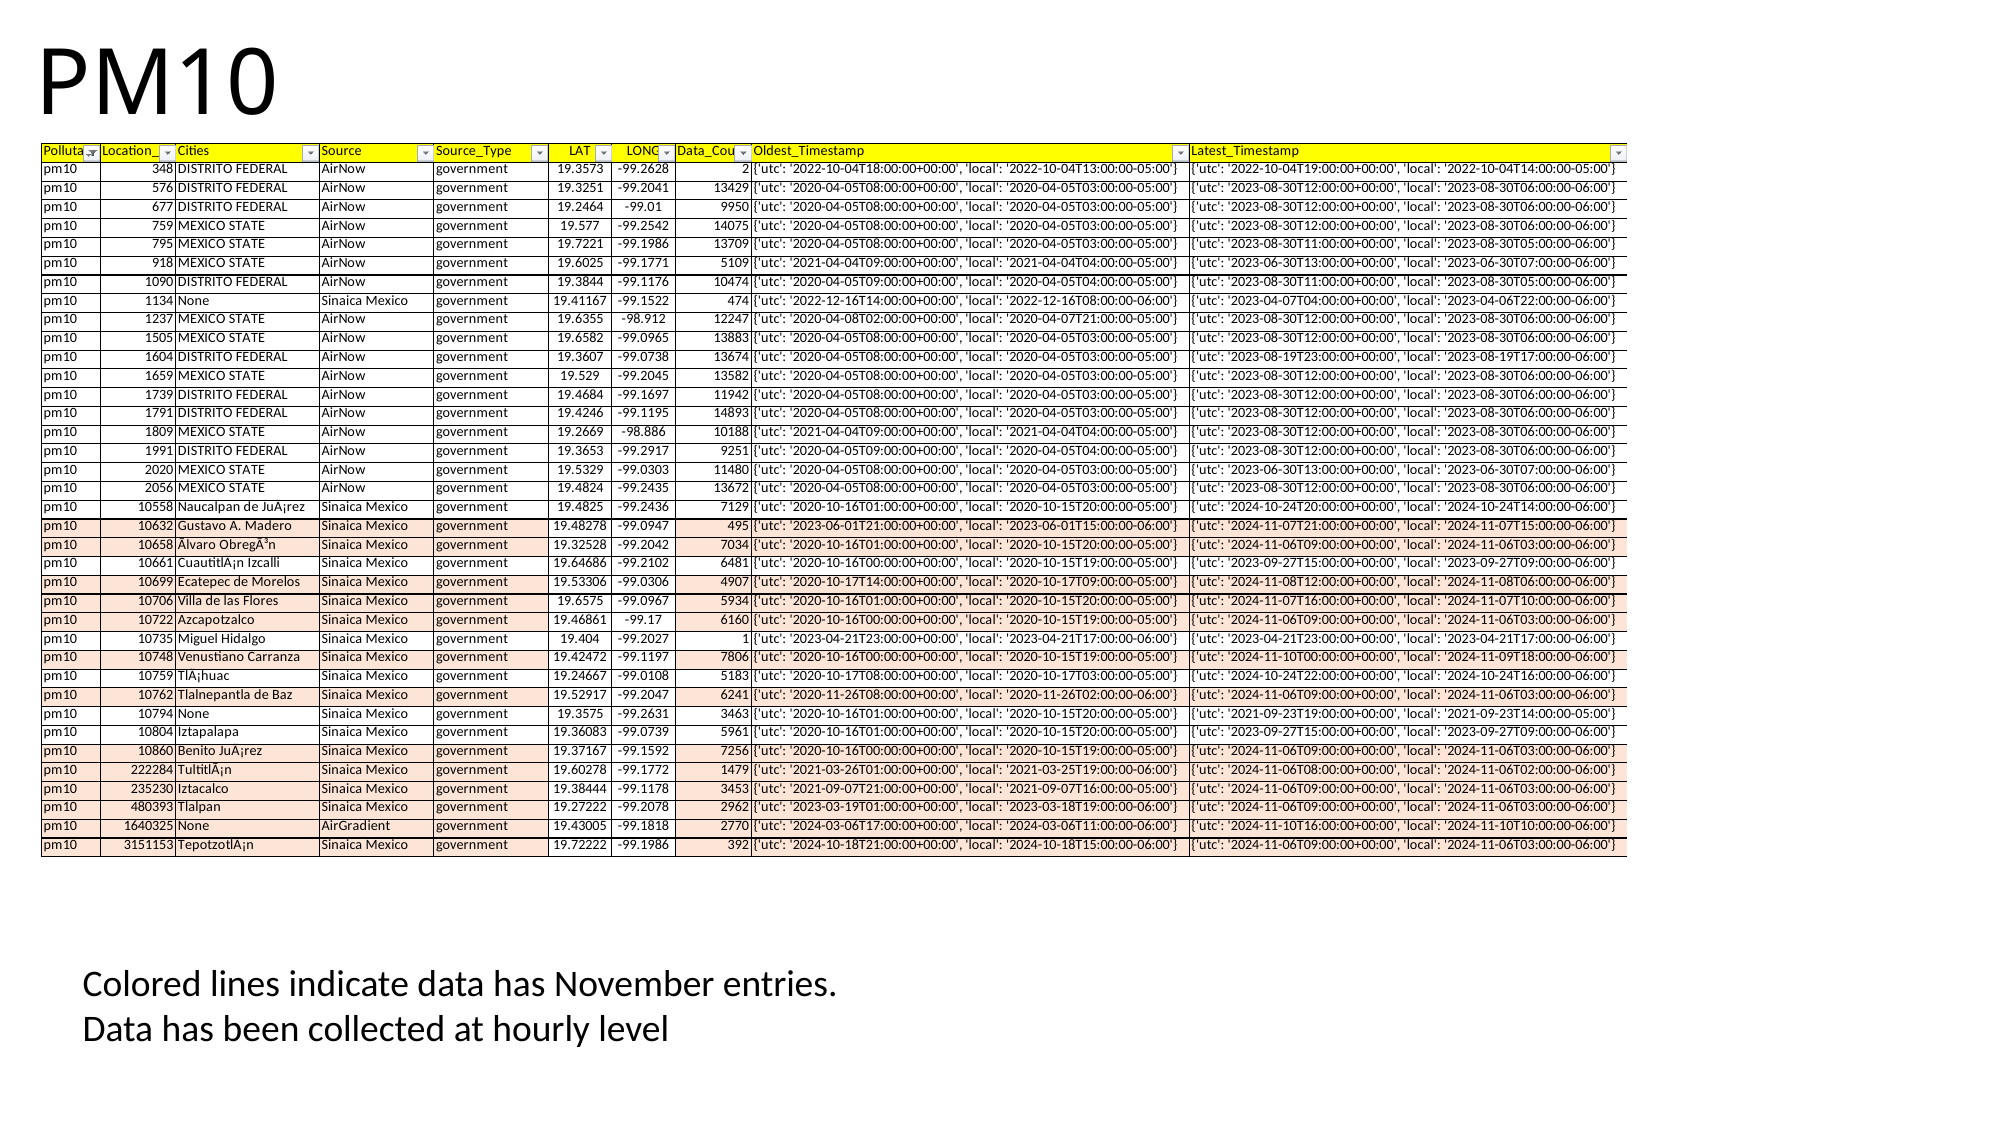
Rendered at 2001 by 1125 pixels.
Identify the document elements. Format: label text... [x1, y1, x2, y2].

title PM10 [20, 0, 1746, 194]
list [40, 143, 1628, 857]
text_box Colored lines indicate data has November entries. Data has been collected at hourly level [67, 952, 1174, 1057]
